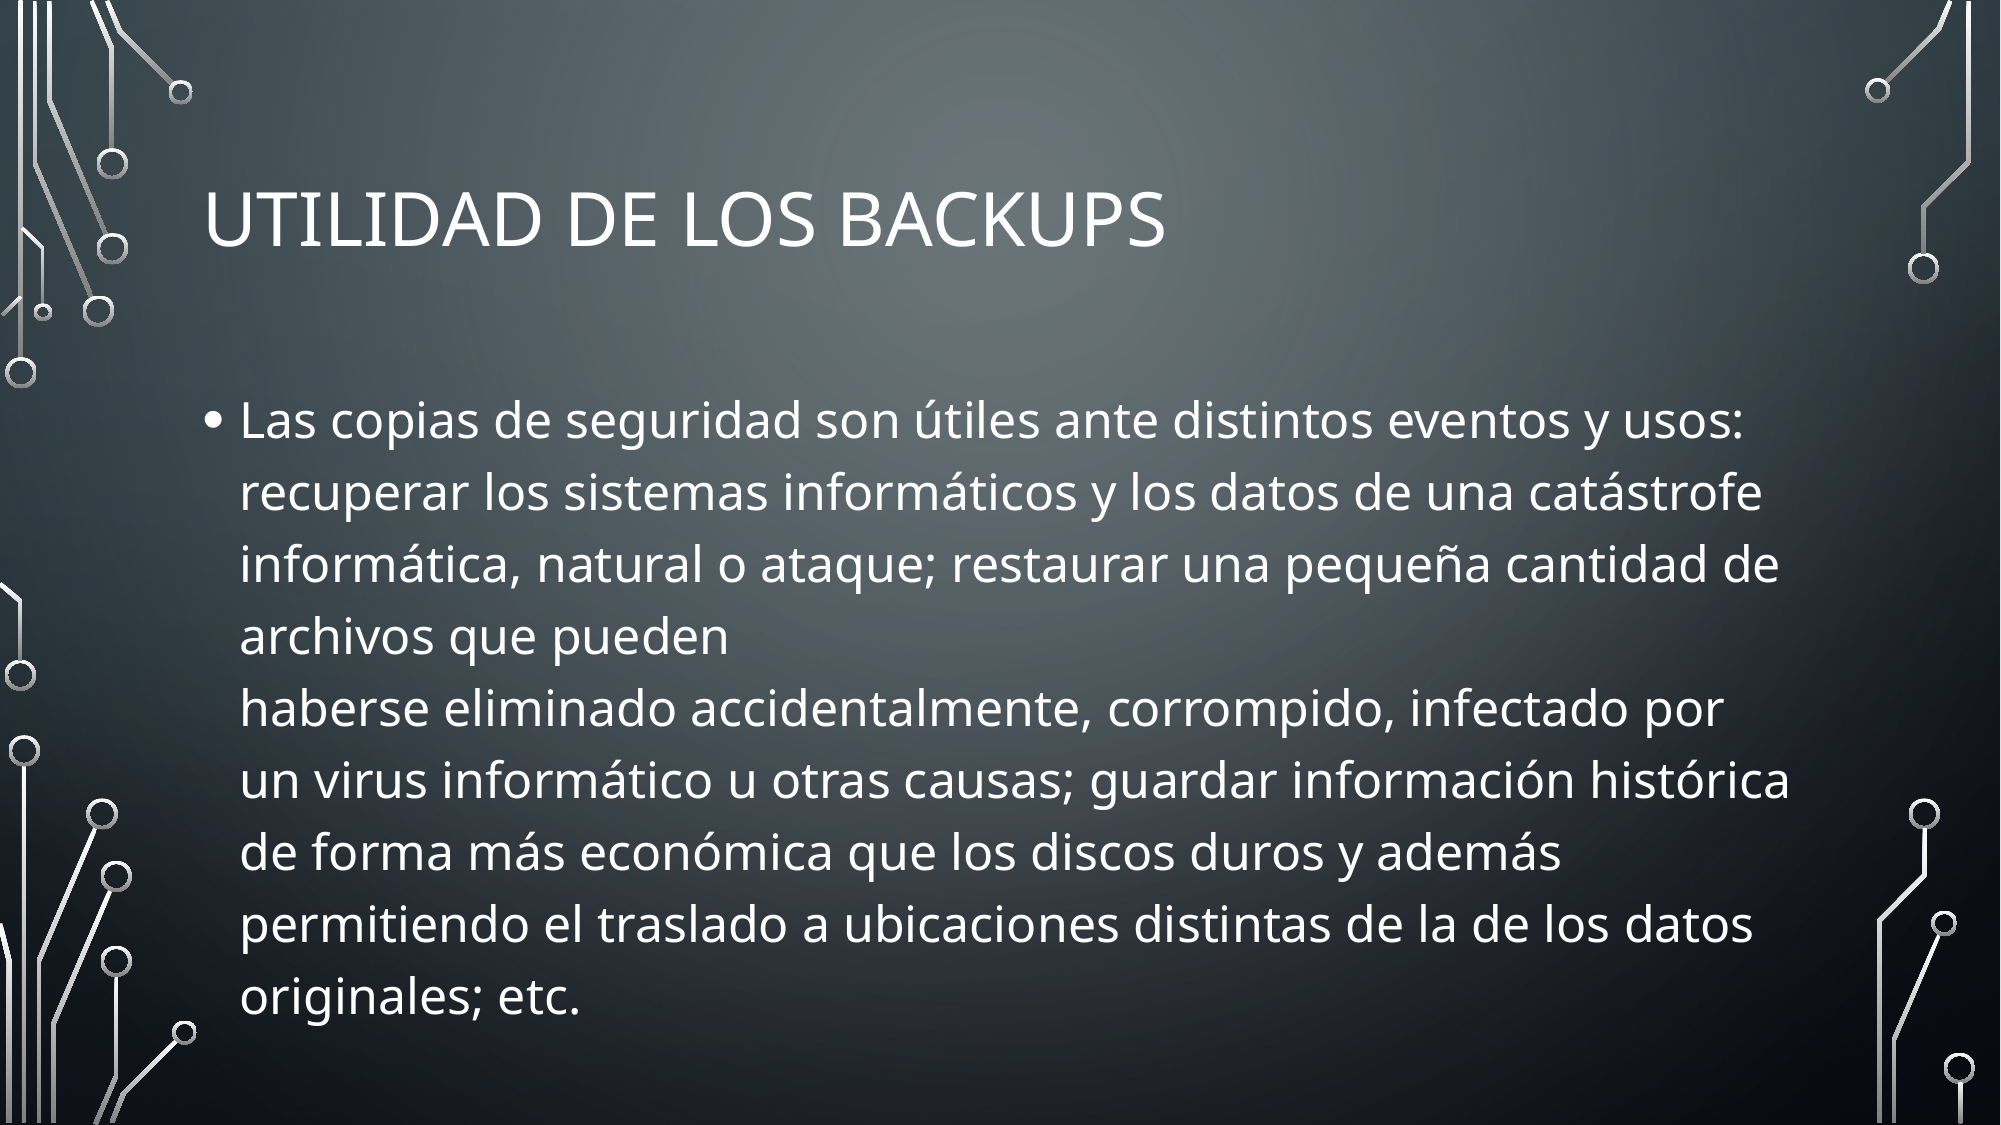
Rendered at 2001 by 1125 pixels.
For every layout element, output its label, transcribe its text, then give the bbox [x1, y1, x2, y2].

title Utilidad De los Backups [187, 101, 1813, 344]
list Las copias de seguridad son útiles ante distintos eventos y usos: recuperar los sistemas informáticos y los datos de una catástrofe informática, natural o ataque; restaurar una pequeña cantidad de archivos que pueden haberse eliminado accidentalmente, corrompido, infectado por un virus informático u otras causas; guardar información histórica de forma más económica que los discos duros y además permitiendo el traslado a ubicaciones distintas de la de los datos originales; etc. [187, 369, 1813, 950]
